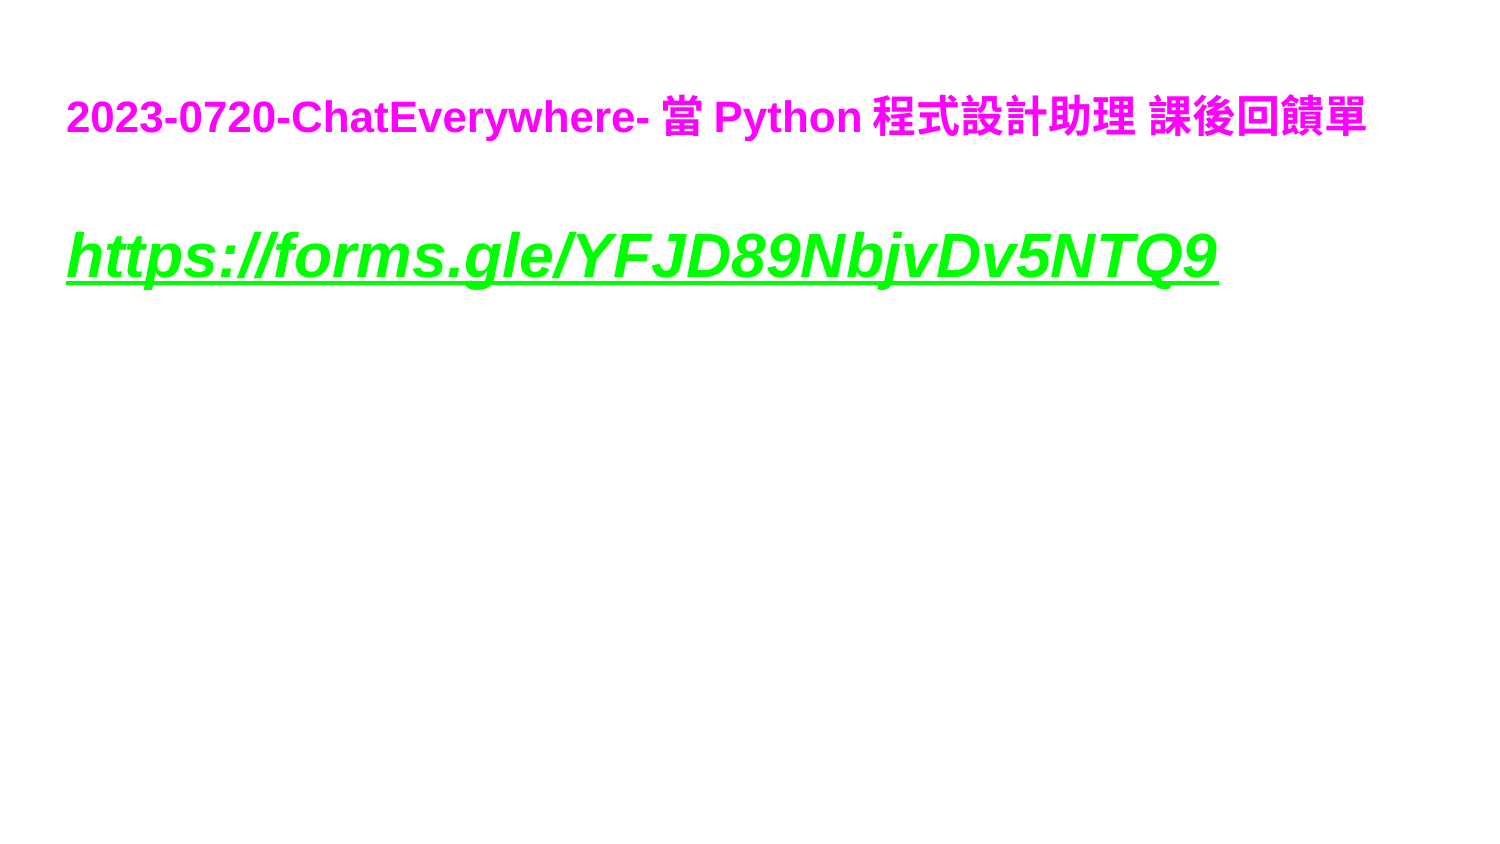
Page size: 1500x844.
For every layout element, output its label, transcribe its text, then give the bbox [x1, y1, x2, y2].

list https://forms.gle/YFJD89NbjvDv5NTQ9 [51, 189, 1449, 750]
title 2023-0720-ChatEverywhere-當Python程式設計助理 課後回饋單 [51, 72, 1449, 167]
